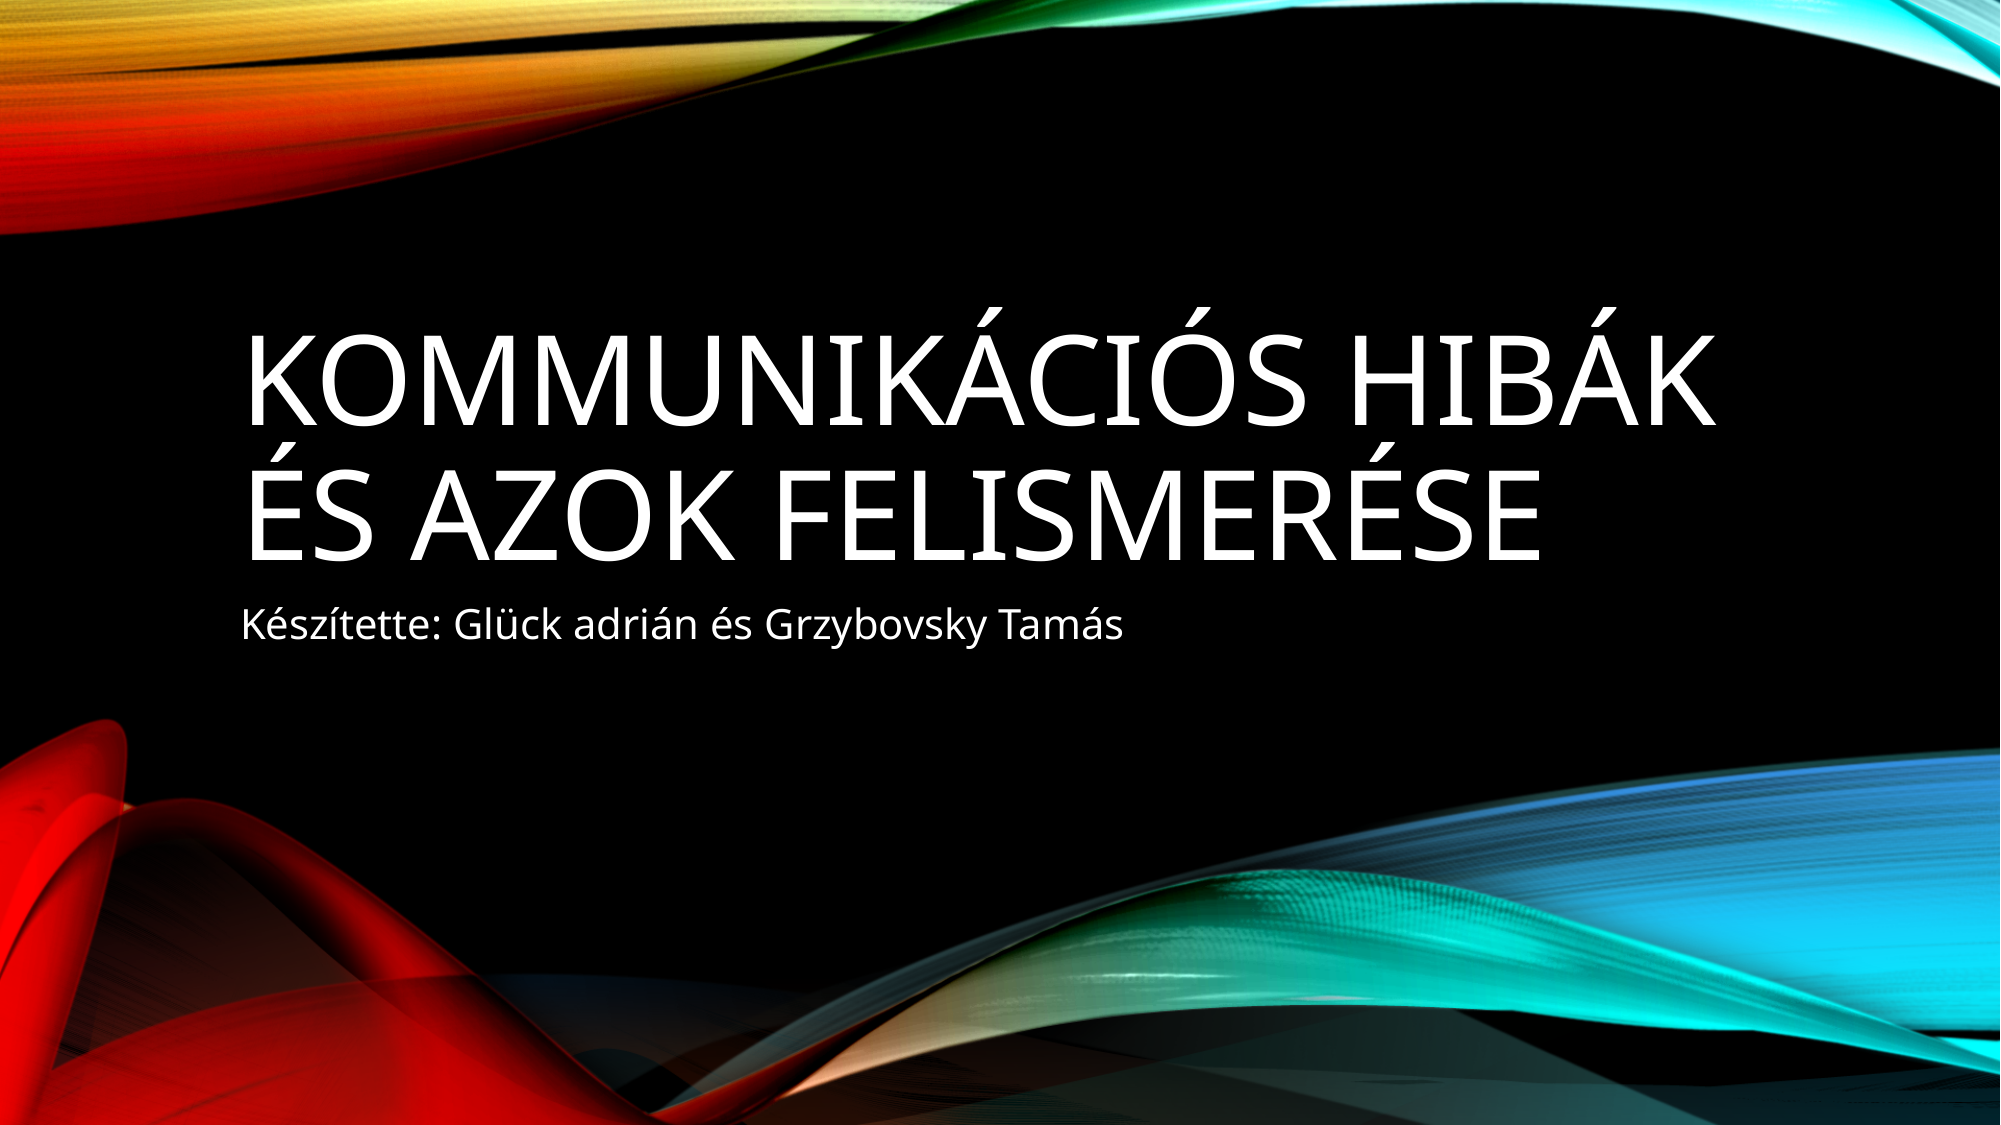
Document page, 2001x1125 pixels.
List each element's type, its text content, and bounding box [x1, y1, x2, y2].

picture [0, 0, 2000, 237]
picture [0, 717, 2000, 1125]
subtitle Készítette: Glück adrián és Grzybovsky Tamás [225, 595, 1775, 709]
title Kommunikációs hibák és azok felismerése [225, 295, 1775, 595]
